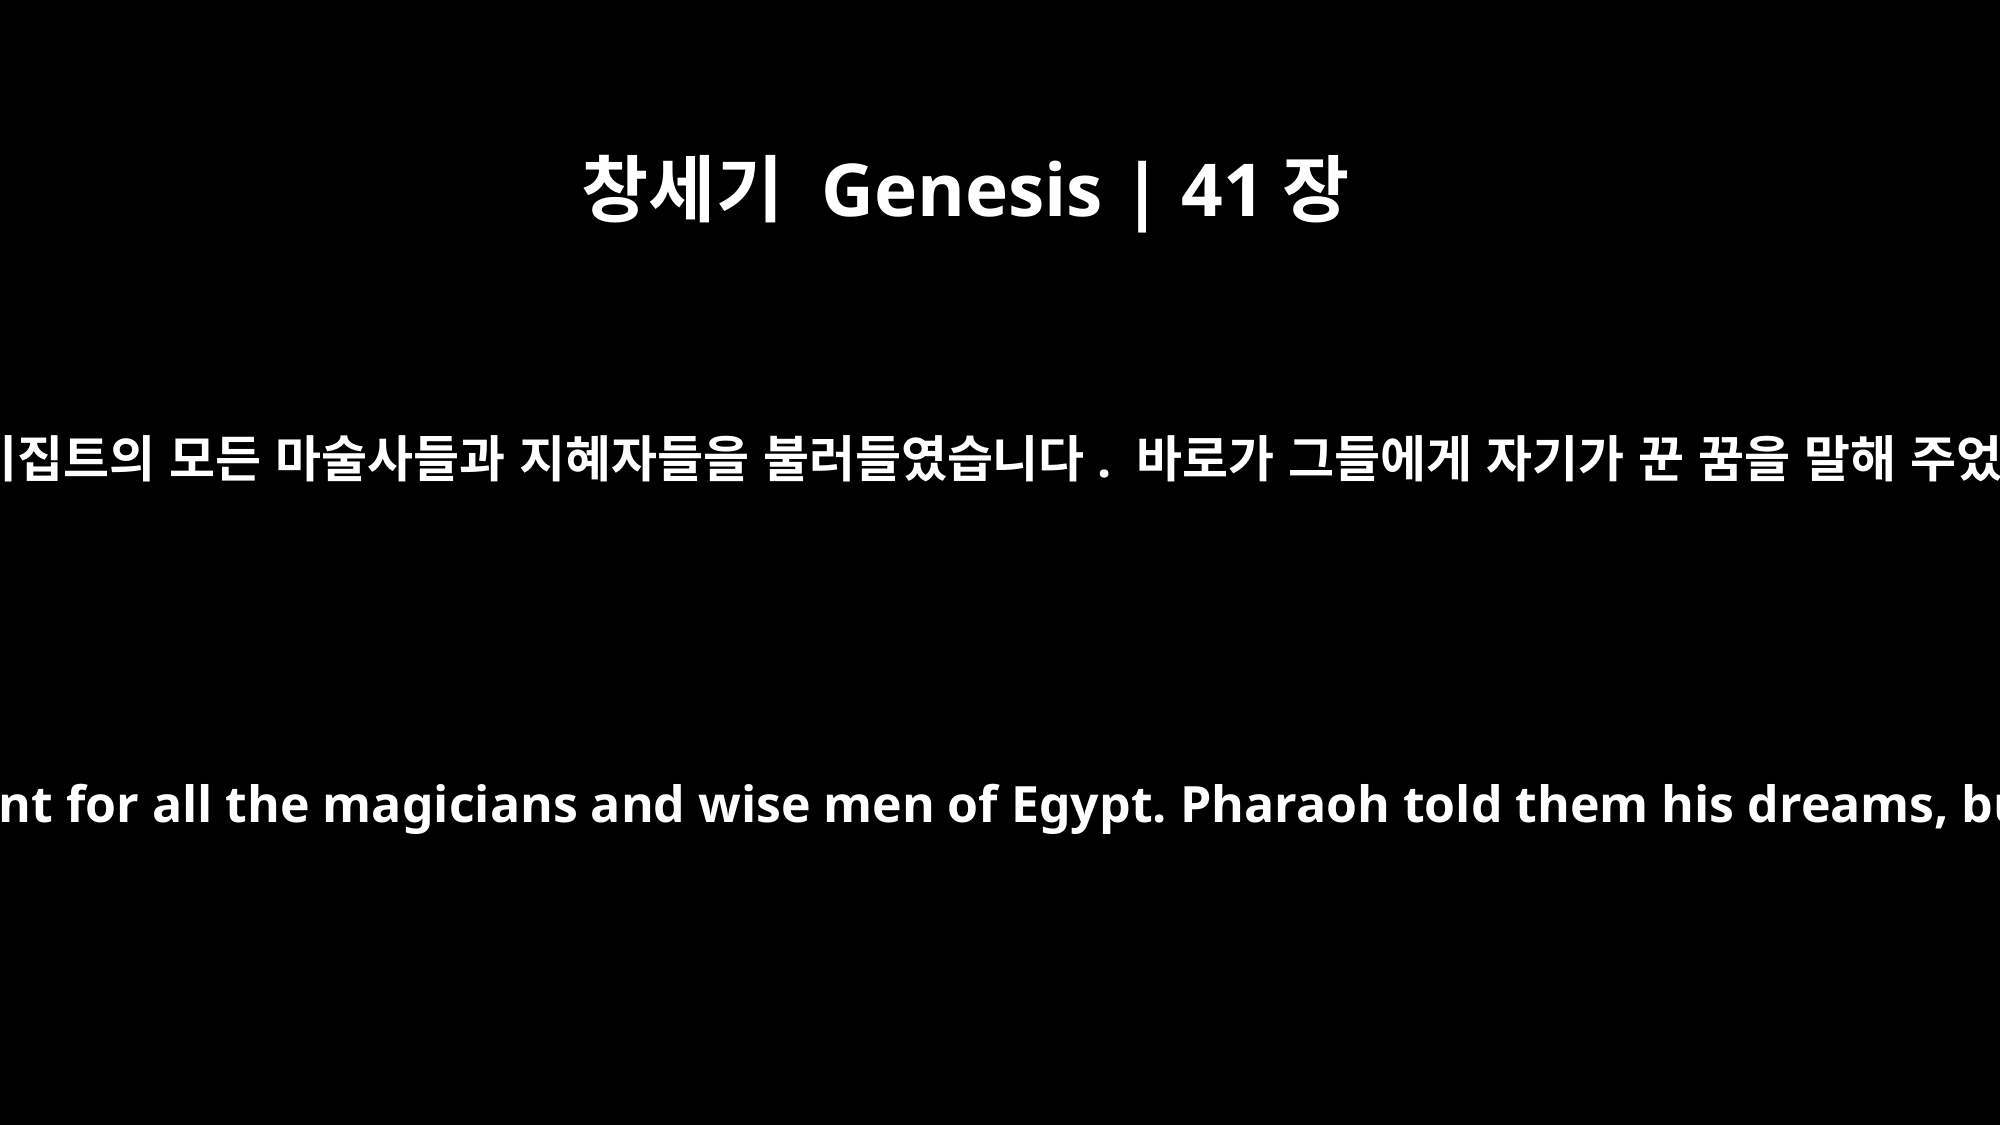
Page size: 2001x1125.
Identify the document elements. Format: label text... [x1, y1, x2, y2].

text_box 창세기 Genesis | 41장 [566, 136, 1365, 239]
text_box 8 아침에 바로는 마음이 편치 않았습니다. 그가 사람을 보내 이집트의 모든 마술사들과 지혜자들을 불러들였습니다. 바로가 그들에게 자기가 꾼 꿈을 말해 주었는데 그 꿈을 풀이할 수 있는 사람이 아무도 없었습니다. [0, 359, 2000, 495]
text_box In the morning his mind was troubled, so he sent for all the magicians and wise men of Egypt. Pharaoh told them his dreams, but no one could interpret them for him. [0, 764, 2000, 840]
